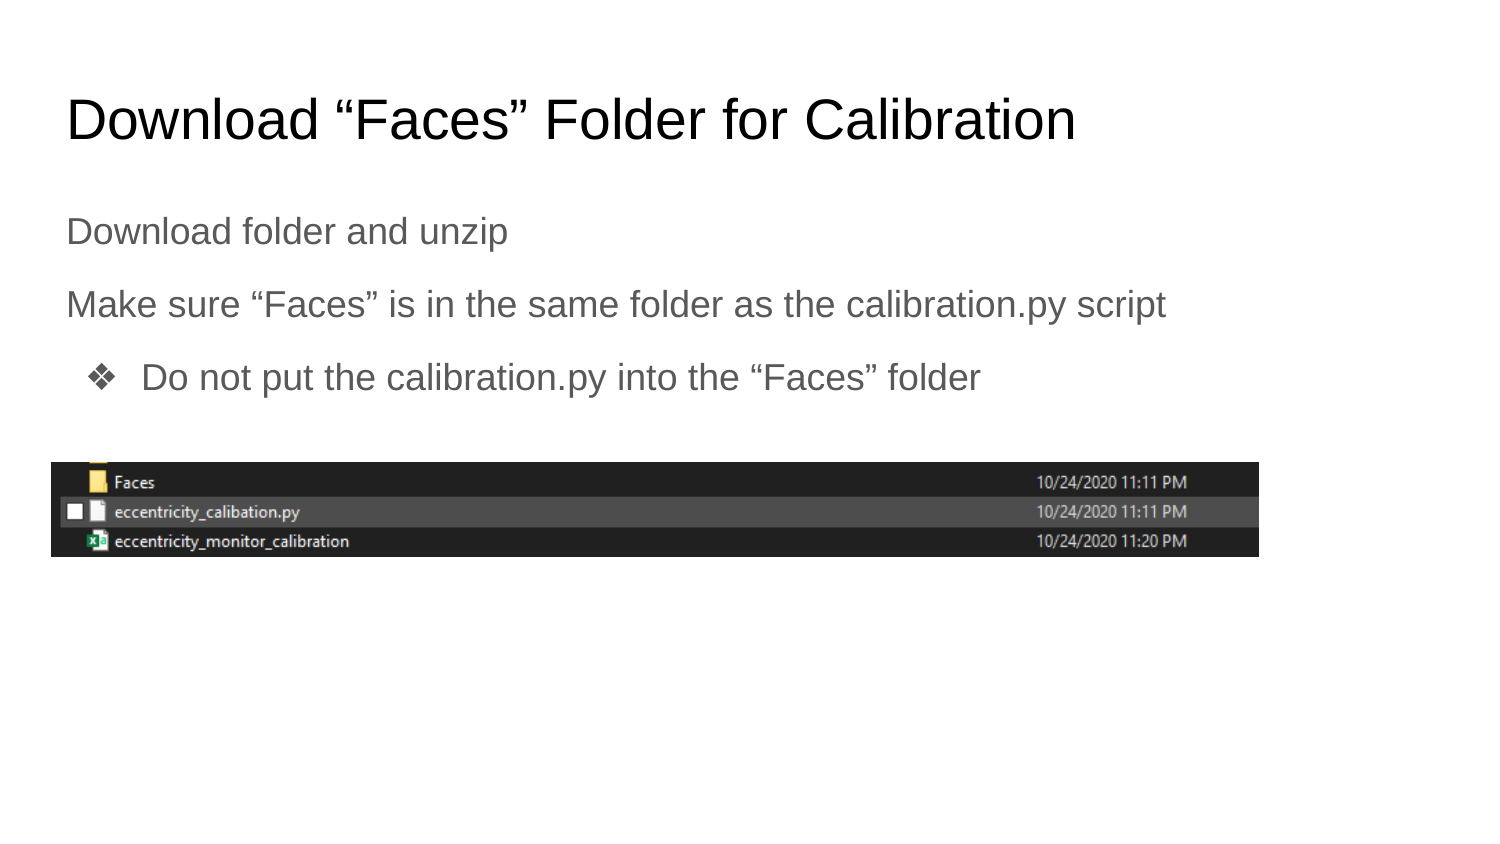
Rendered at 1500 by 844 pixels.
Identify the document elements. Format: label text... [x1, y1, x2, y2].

picture [50, 462, 1259, 557]
title Download “Faces” Folder for Calibration [51, 72, 1449, 167]
list Download folder and unzip Make sure “Faces” is in the same folder as the calibration.py script Do not put the calibration.py into the “Faces” folder [51, 189, 1449, 750]
